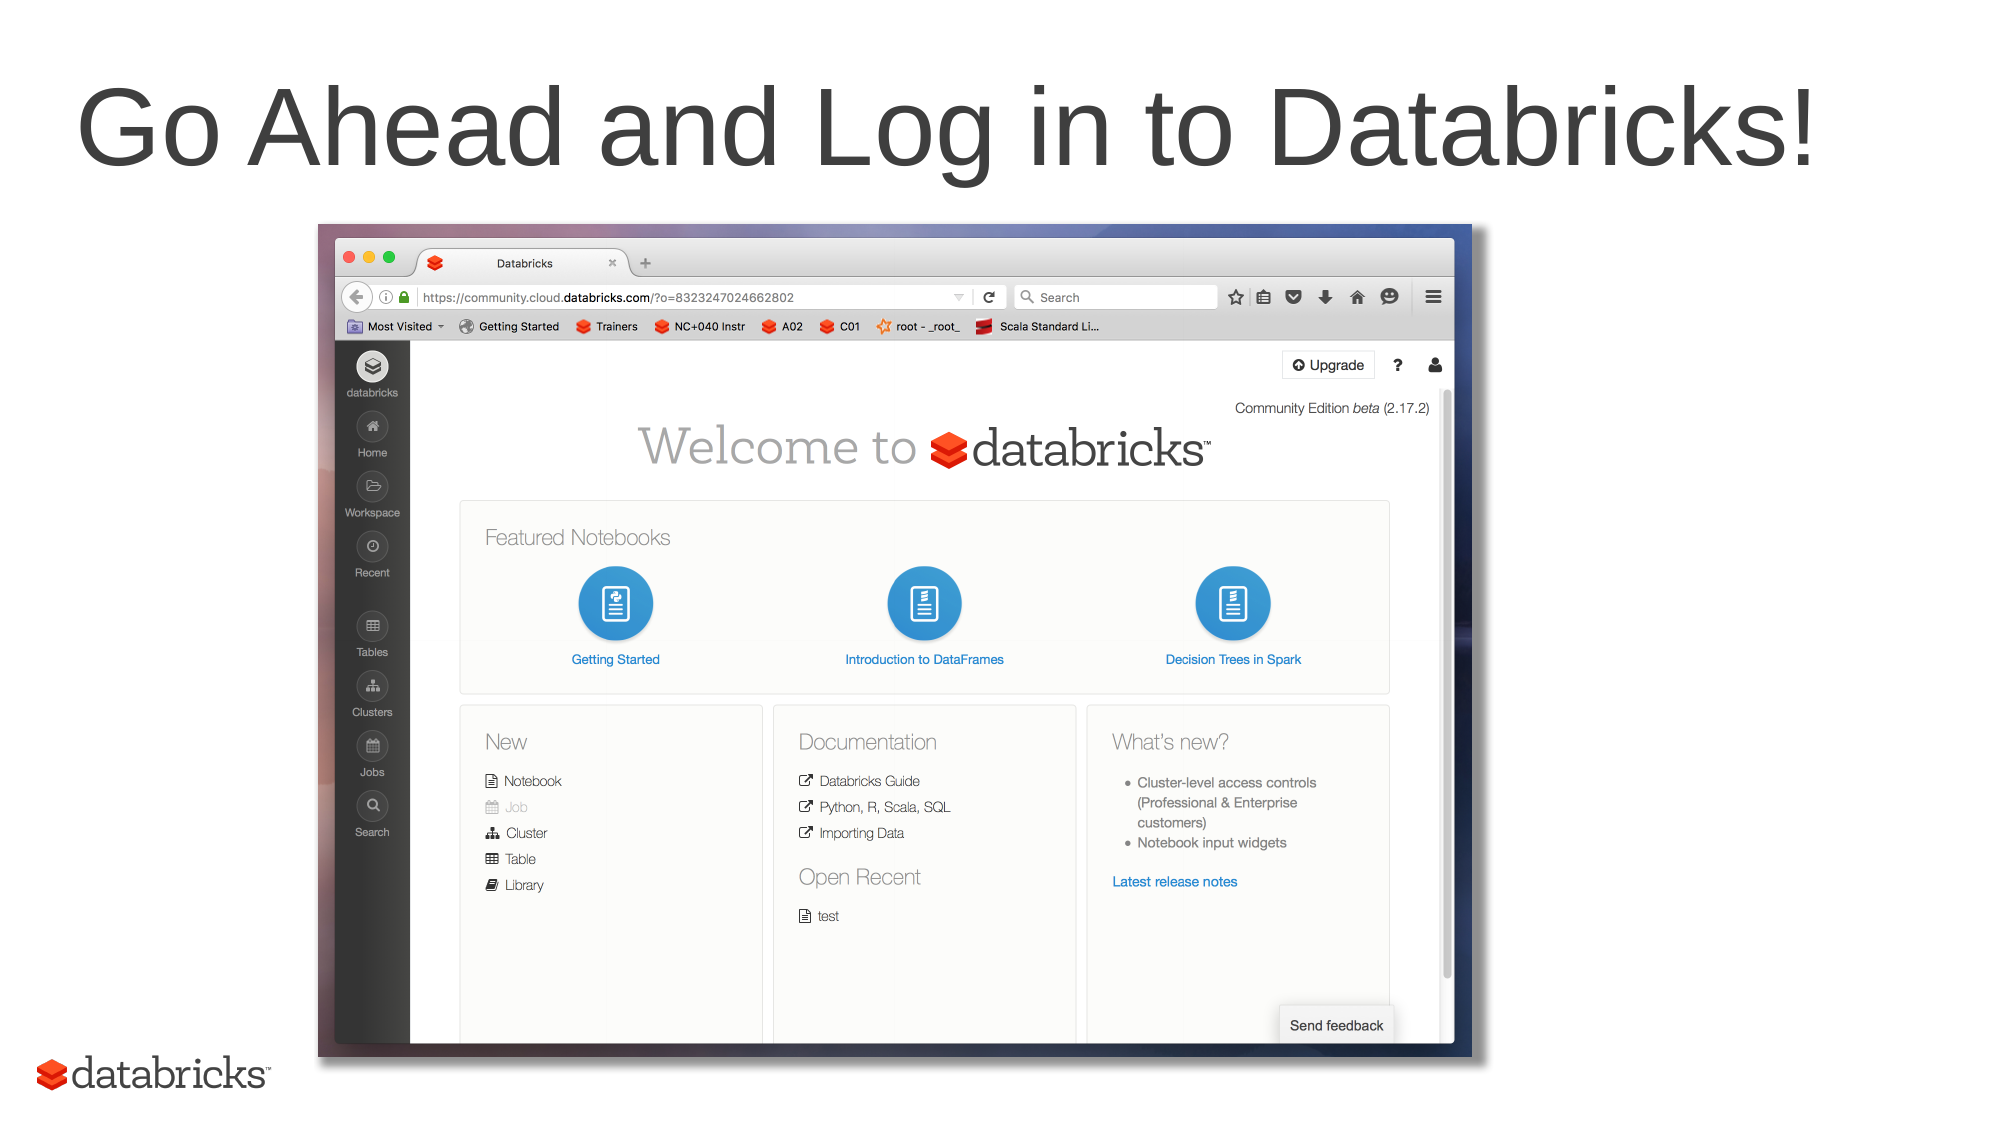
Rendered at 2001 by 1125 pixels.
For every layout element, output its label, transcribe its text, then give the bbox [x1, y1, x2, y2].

picture [317, 224, 1472, 1057]
title Go Ahead and Log in to Databricks! [55, 45, 1929, 233]
picture [32, 1051, 273, 1093]
